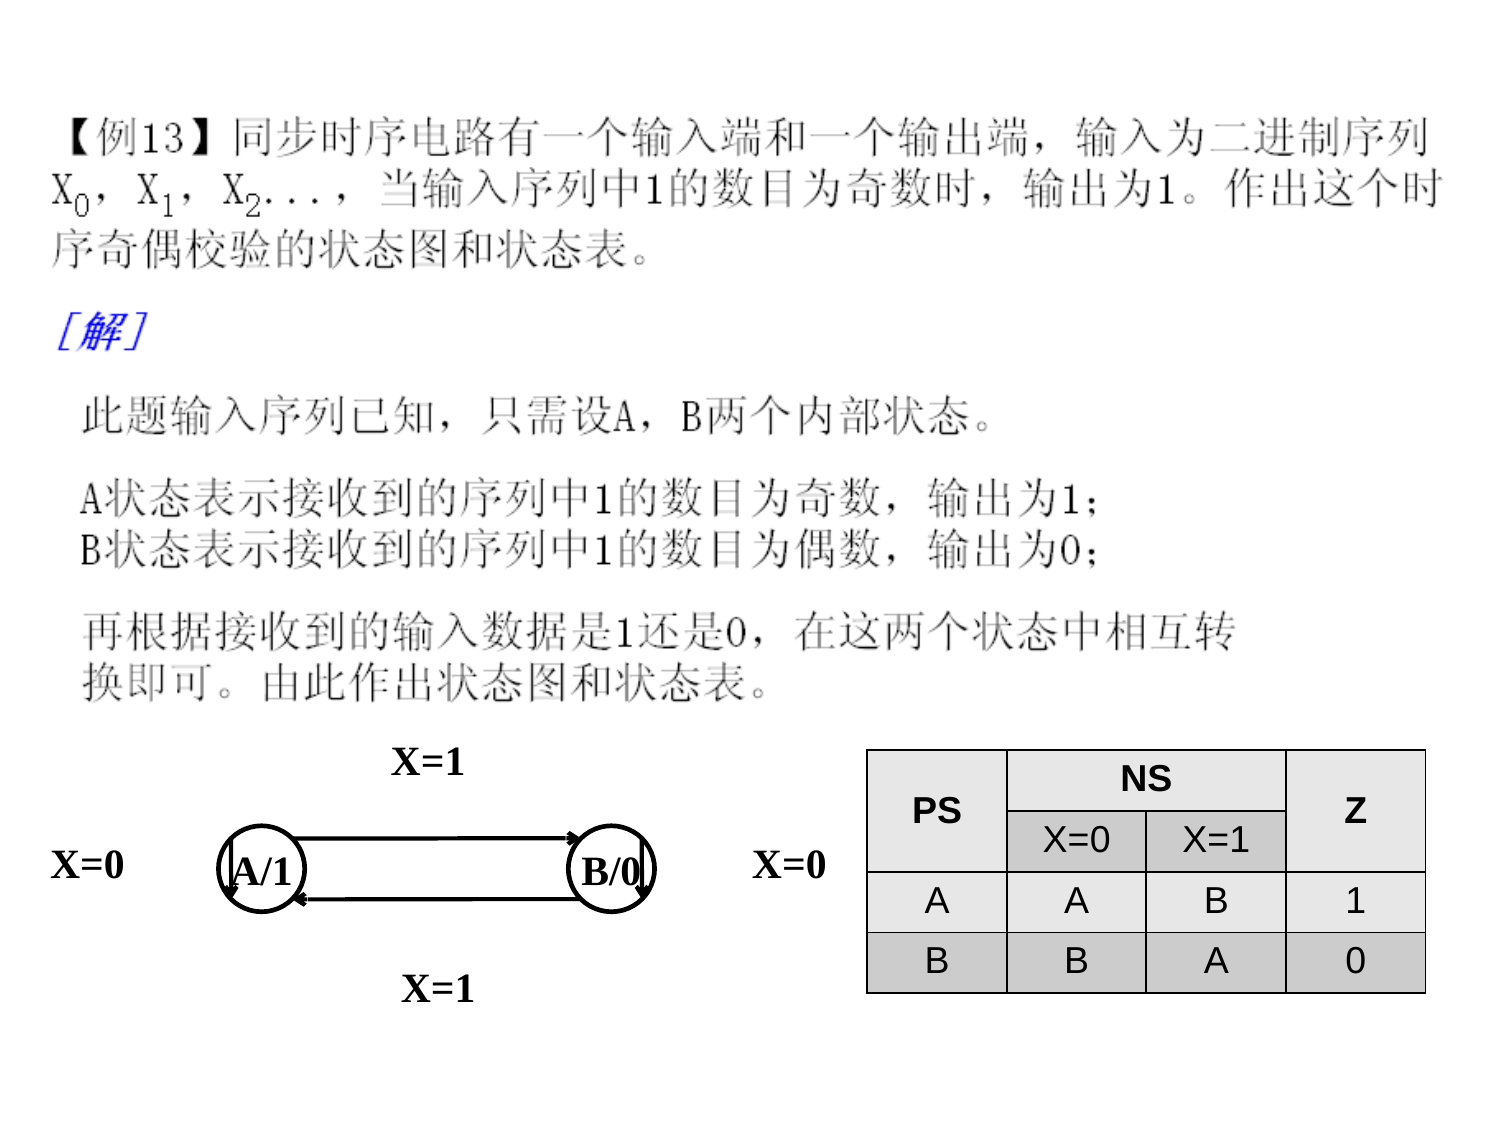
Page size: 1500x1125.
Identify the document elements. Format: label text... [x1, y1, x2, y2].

table_cell A [868, 873, 1006, 932]
table_header Z [1287, 751, 1425, 871]
table_header PS [868, 751, 1006, 871]
table_cell X=1 [1147, 812, 1285, 871]
table_cell 0 [1287, 933, 1425, 992]
table_cell A [1008, 873, 1145, 932]
table_cell X=0 [1008, 812, 1145, 871]
table_cell B [1147, 873, 1285, 932]
table_cell B [1008, 933, 1145, 992]
table_cell 1 [1287, 873, 1425, 932]
table_header NS [1008, 751, 1285, 810]
picture [40, 105, 1465, 731]
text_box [34, 726, 844, 1020]
table_cell B [868, 933, 1006, 992]
table_cell A [1147, 933, 1285, 992]
